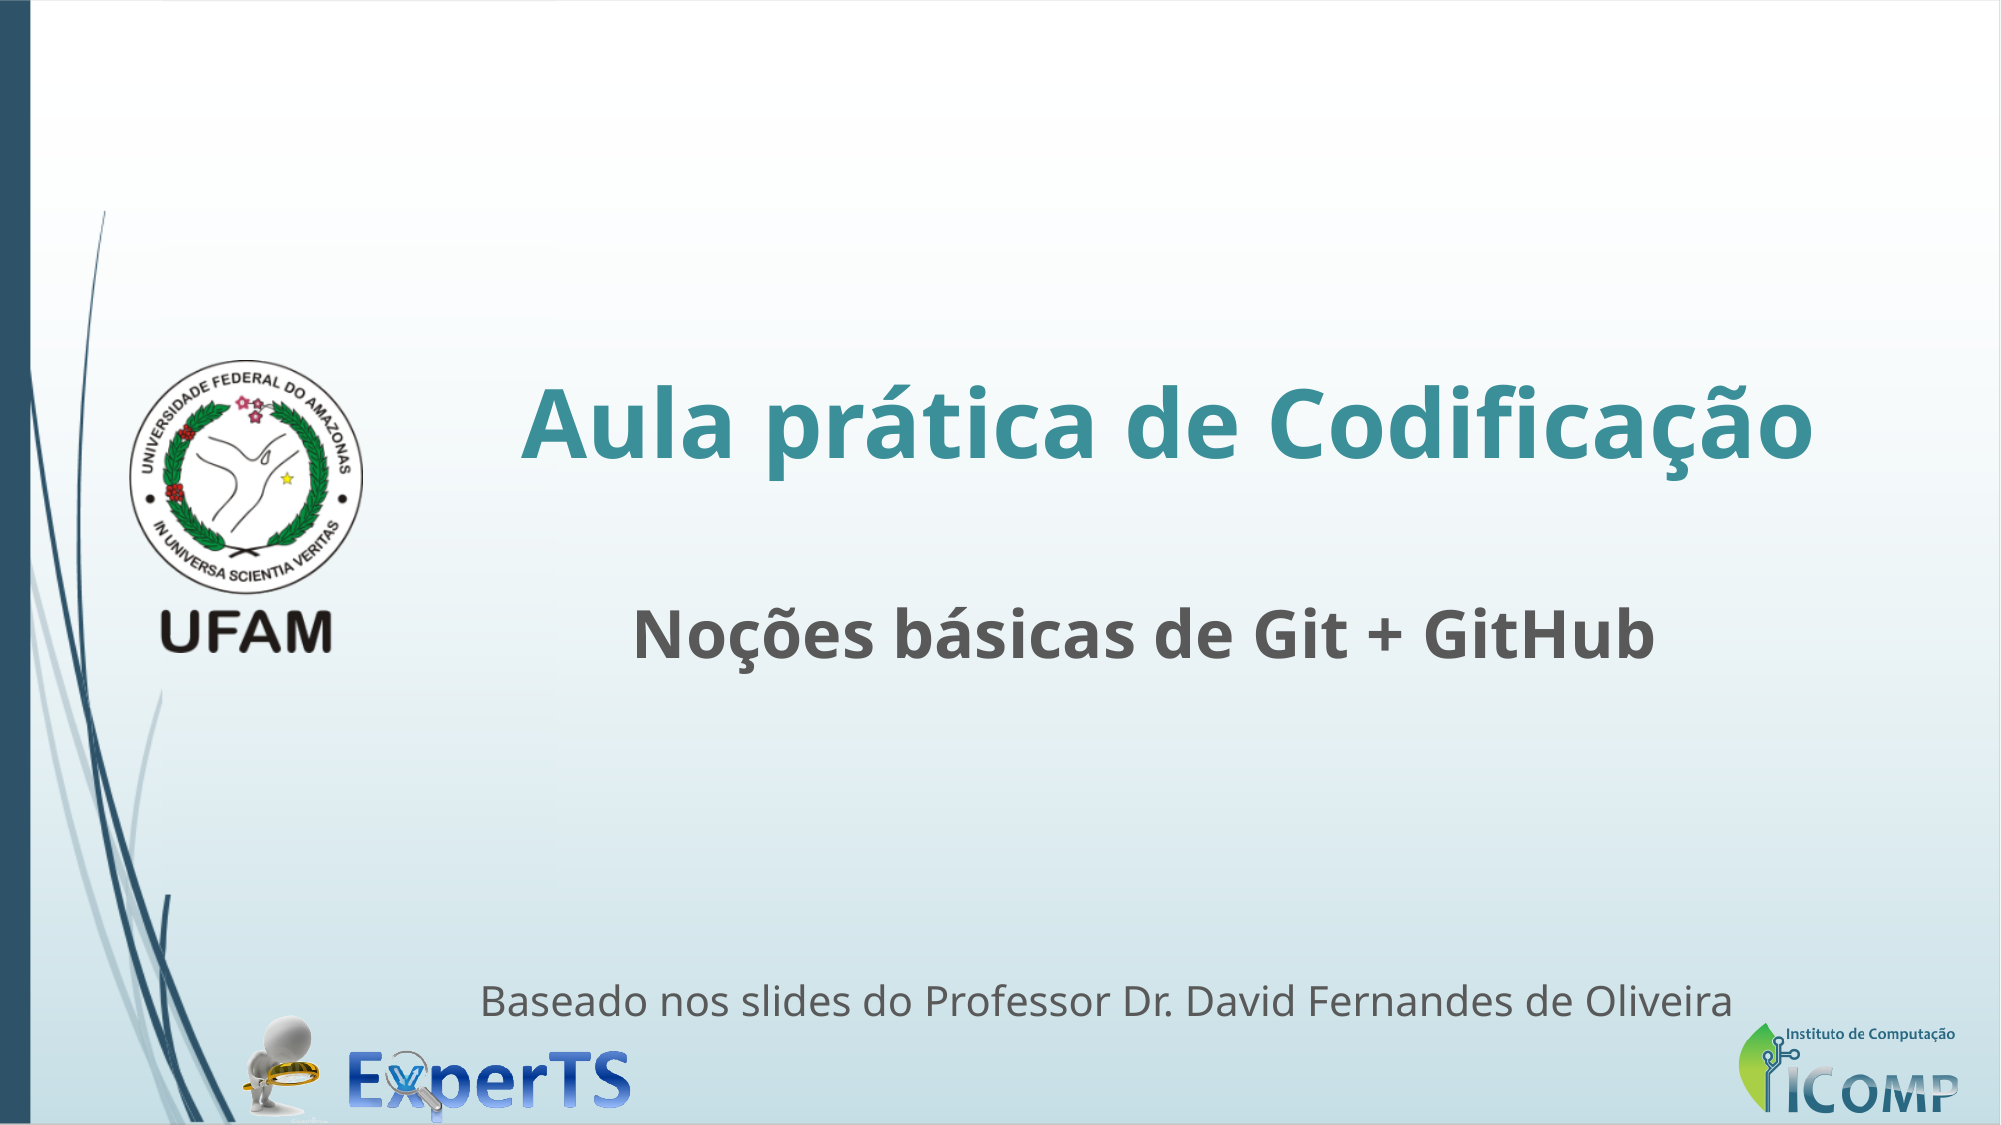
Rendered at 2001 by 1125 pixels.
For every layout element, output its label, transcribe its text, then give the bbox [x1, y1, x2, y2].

text_box Noções básicas de Git + GitHub [372, 494, 1918, 680]
title Aula prática de Codificação [437, 291, 1900, 494]
text_box Baseado nos slides do Professor Dr. David Fernandes de Oliveira [334, 847, 1880, 1032]
picture [0, 0, 2001, 1125]
